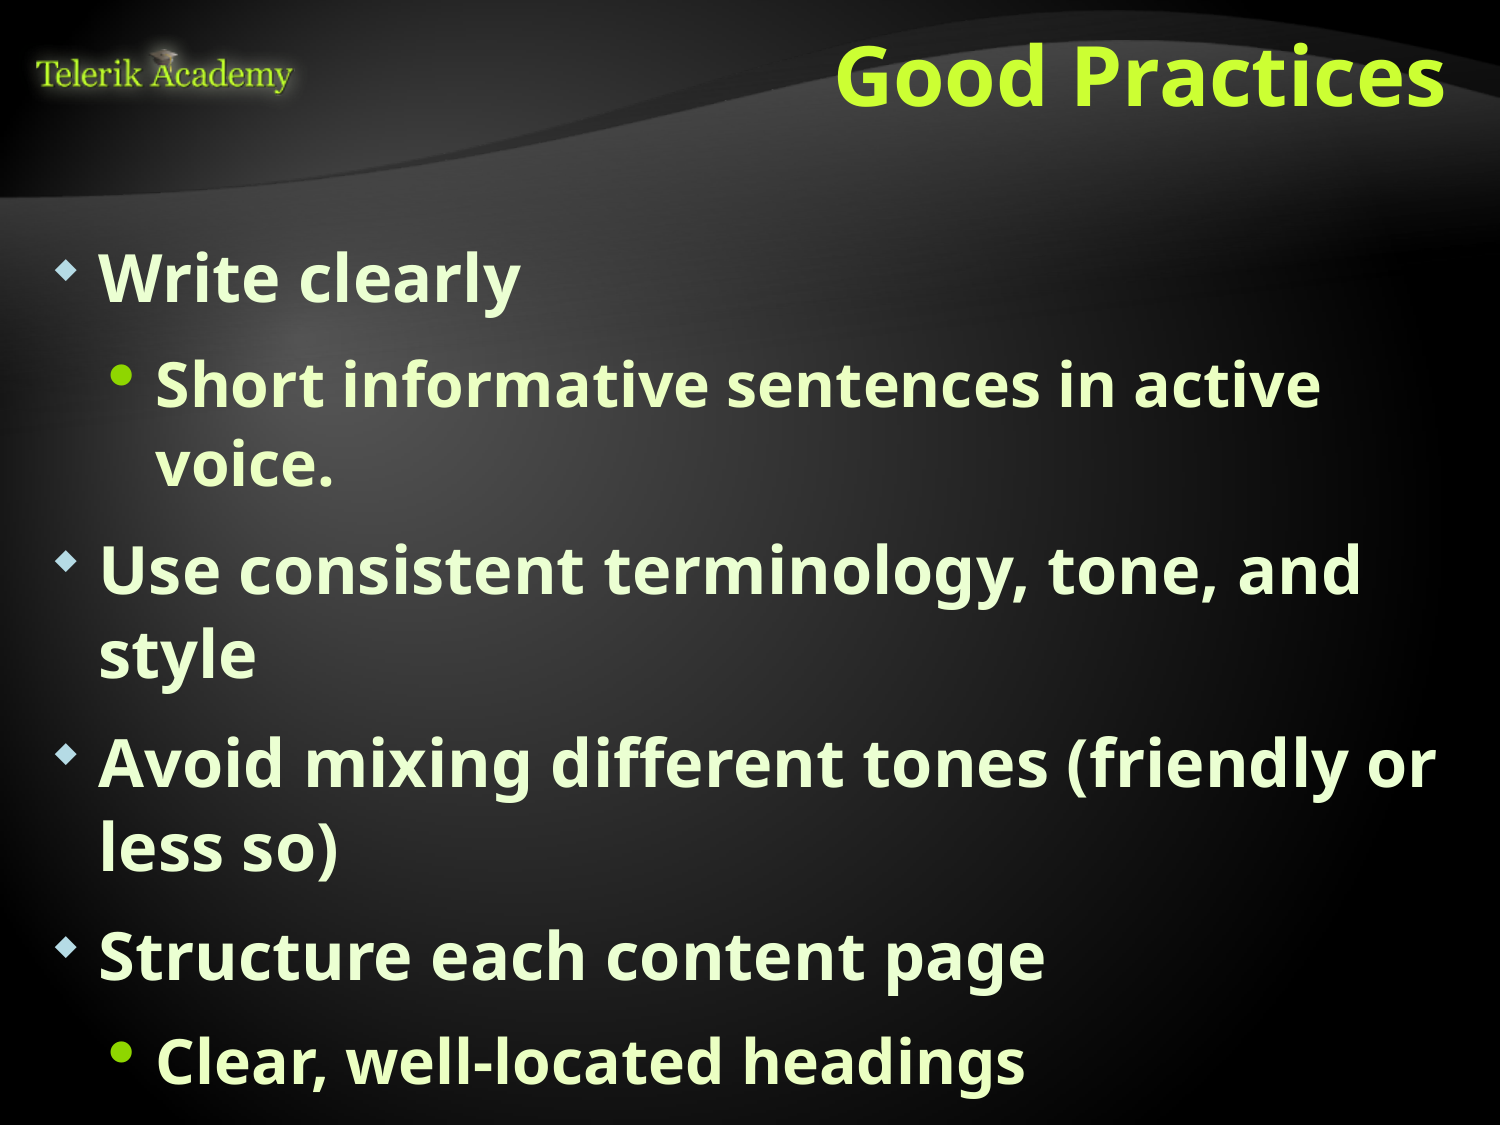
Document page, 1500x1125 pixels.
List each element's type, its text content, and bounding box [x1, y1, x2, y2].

list Write clearly Short informative sentences in active voice. Use consistent terminology, tone, and style Avoid mixing different tones (friendly or less so) Structure each content page Clear, well-located headings Short readable paragraphs. [37, 224, 1463, 1100]
title Good Practices [300, 12, 1463, 150]
picture [0, 0, 1500, 1125]
